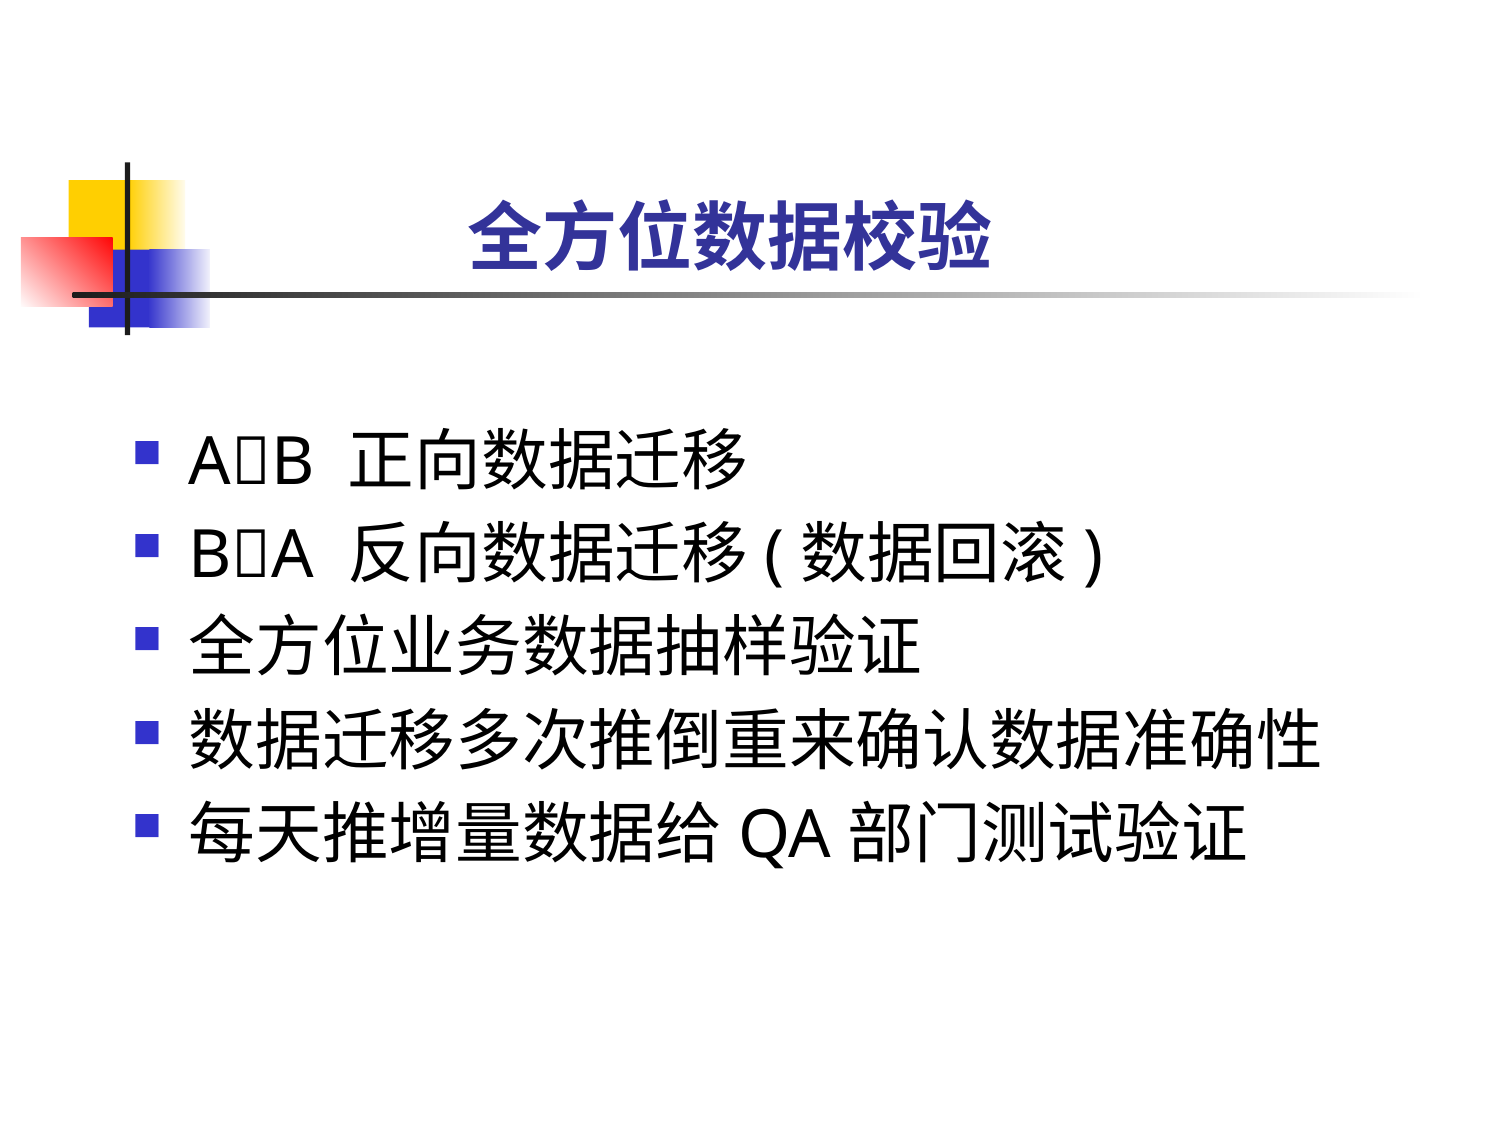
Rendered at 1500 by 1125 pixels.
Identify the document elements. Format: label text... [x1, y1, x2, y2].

list AB 正向数据迁移 BA 反向数据迁移(数据回滚) 全方位业务数据抽样验证 数据迁移多次推倒重来确认数据准确性 每天推增量数据给QA部门测试验证 [116, 409, 1348, 1008]
title 全方位数据校验 [188, 101, 1325, 289]
